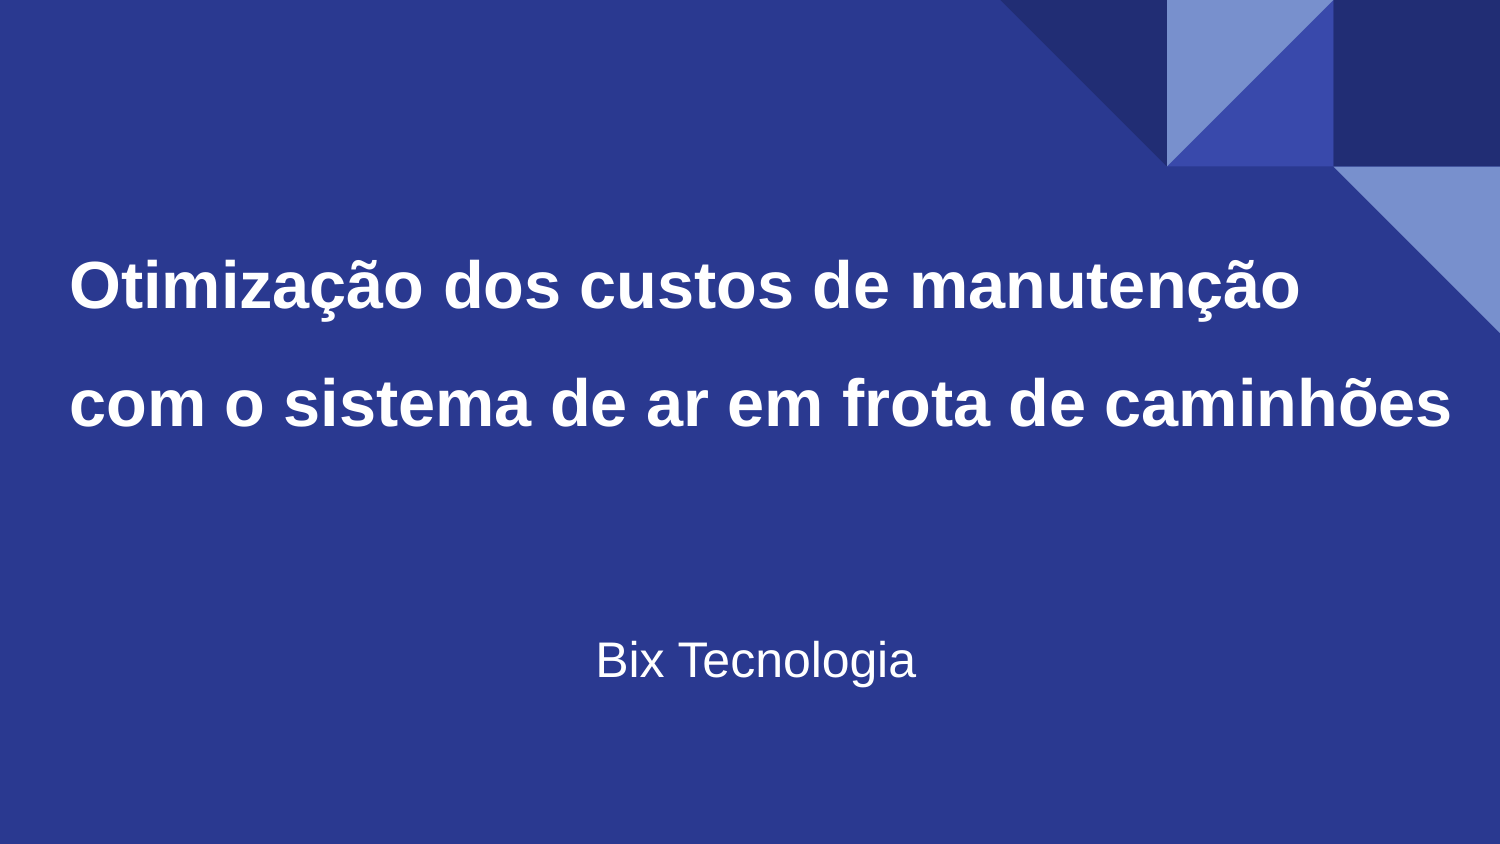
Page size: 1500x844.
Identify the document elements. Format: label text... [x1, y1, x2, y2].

subtitle Bix Tecnologia [81, 616, 1431, 761]
title Otimização dos custos de manutenção com o sistema de ar em frota de caminhões [54, 111, 1478, 585]
